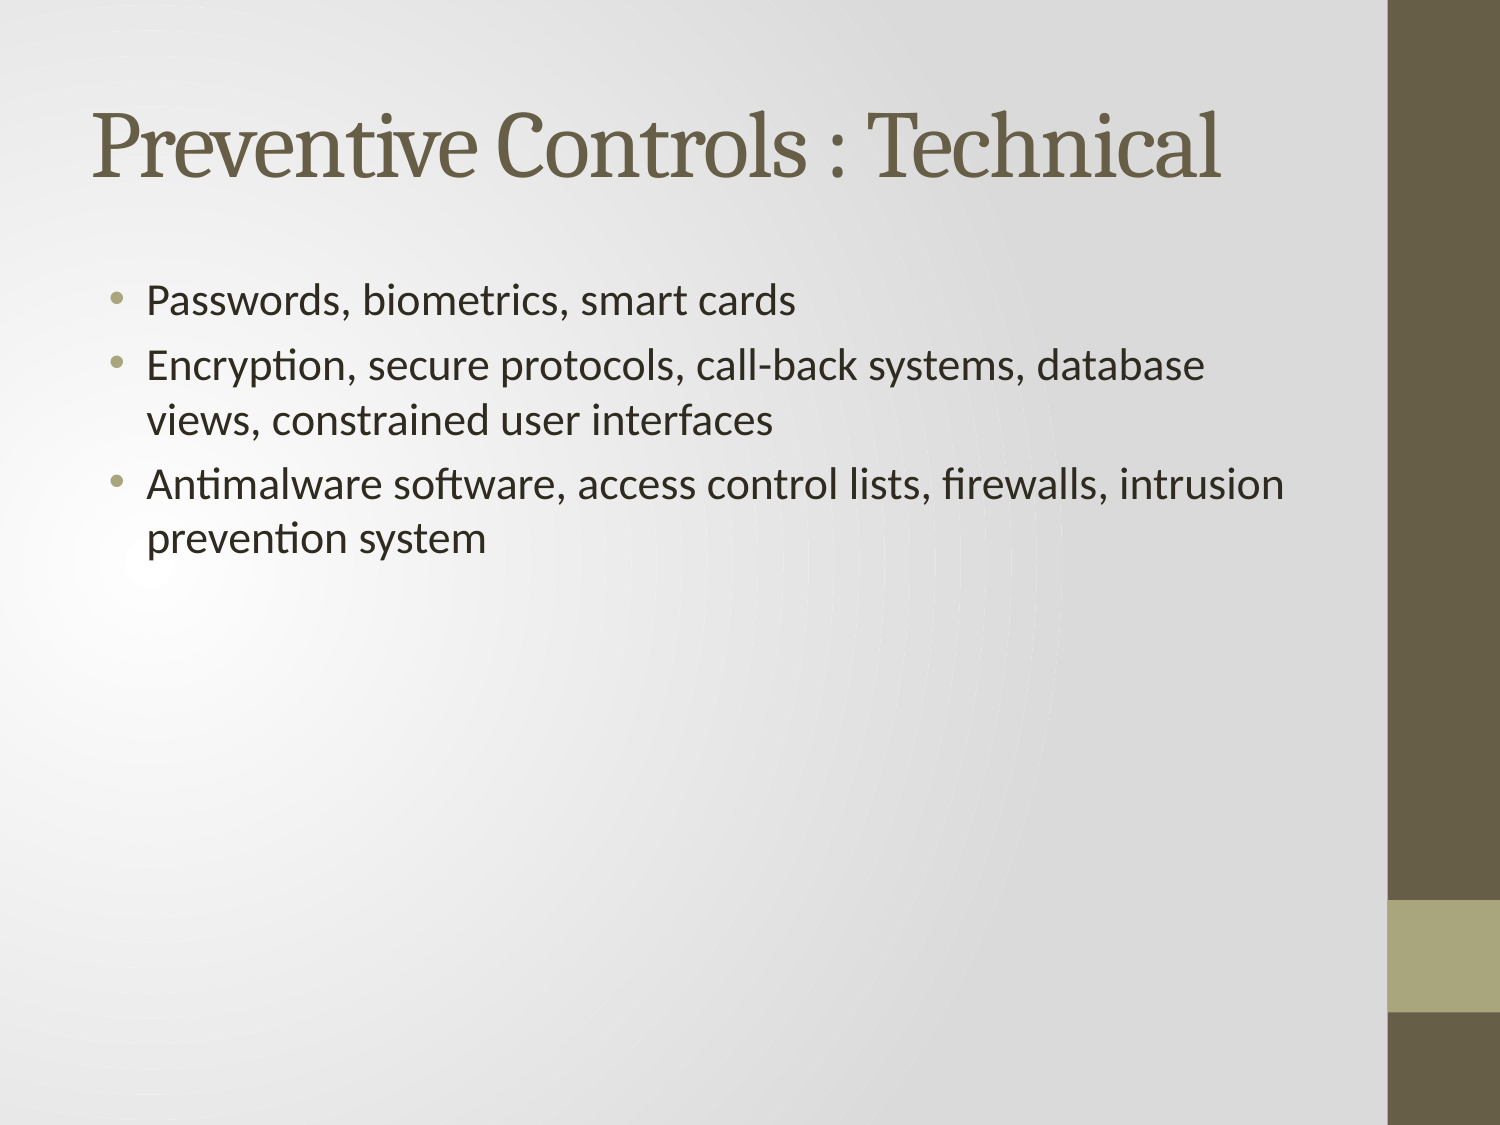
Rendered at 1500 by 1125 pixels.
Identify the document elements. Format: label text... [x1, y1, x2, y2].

list Passwords, biometrics, smart cards Encryption, secure protocols, call-back systems, database views, constrained user interfaces Antimalware software, access control lists, firewalls, intrusion prevention system [75, 262, 1325, 1050]
title Preventive Controls : Technical [75, 45, 1325, 233]
